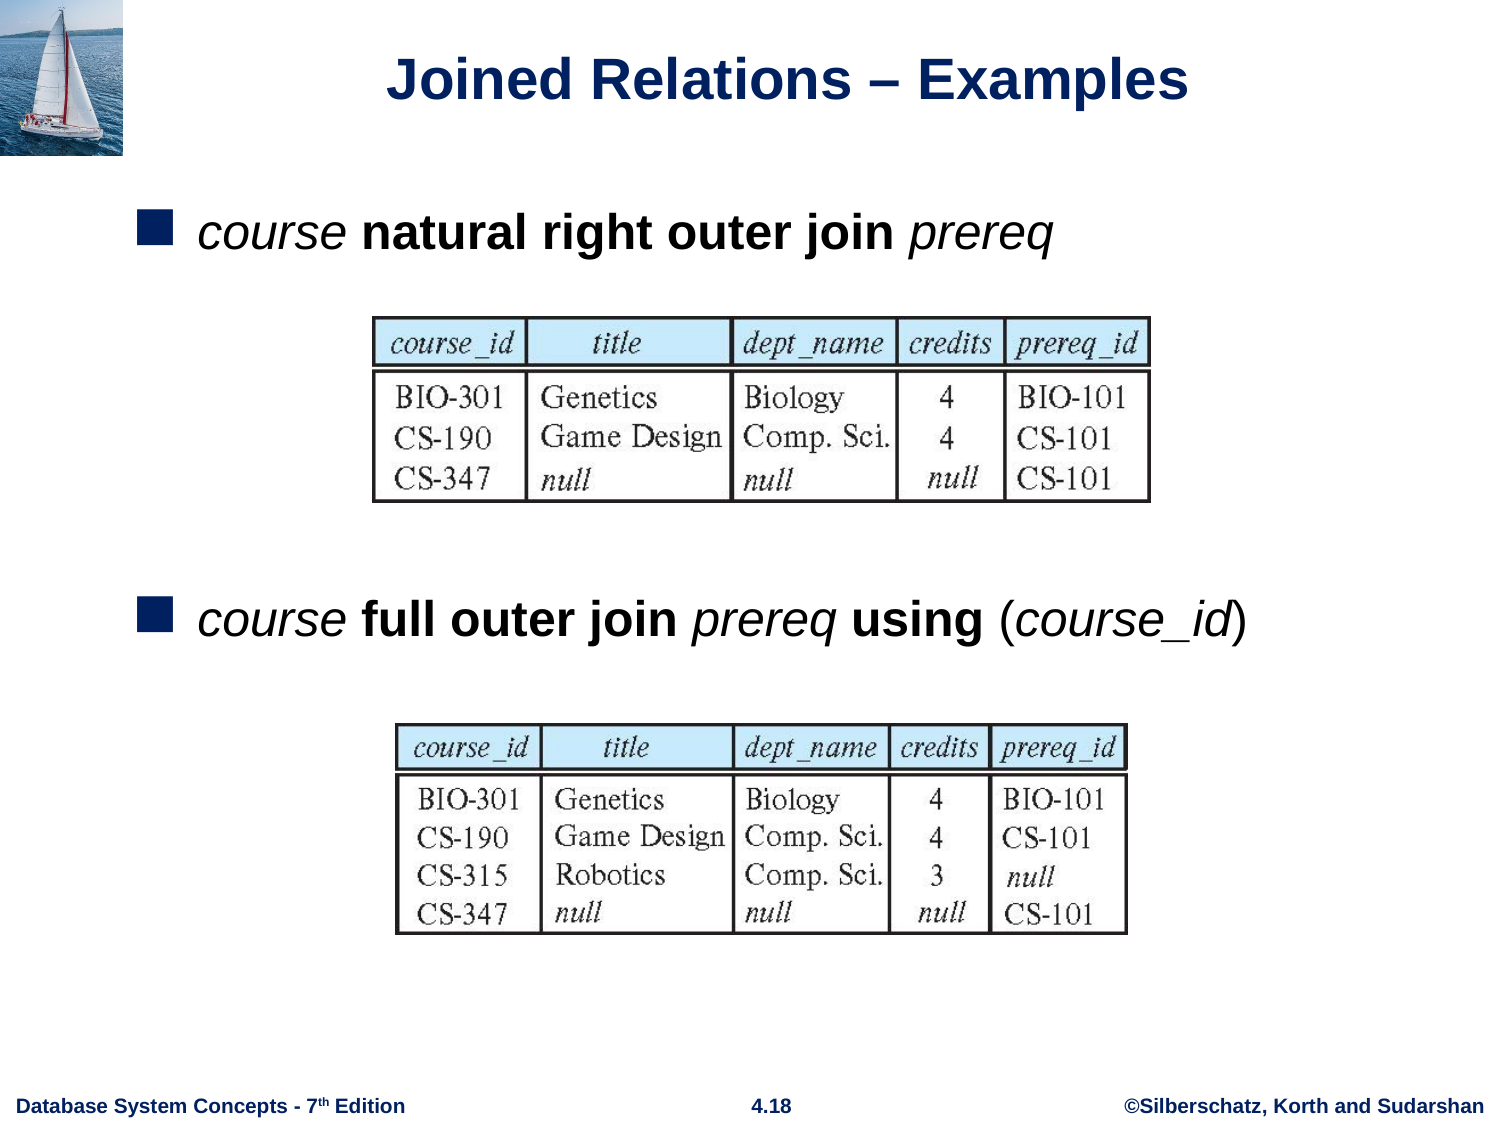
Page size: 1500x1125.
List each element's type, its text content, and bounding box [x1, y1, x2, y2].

list course natural right outer join prereq course full outer join prereq using (course_id) [126, 191, 1398, 992]
picture [372, 316, 1151, 504]
title Joined Relations – Examples [125, 18, 1452, 120]
picture [395, 723, 1129, 936]
picture [0, 0, 123, 156]
